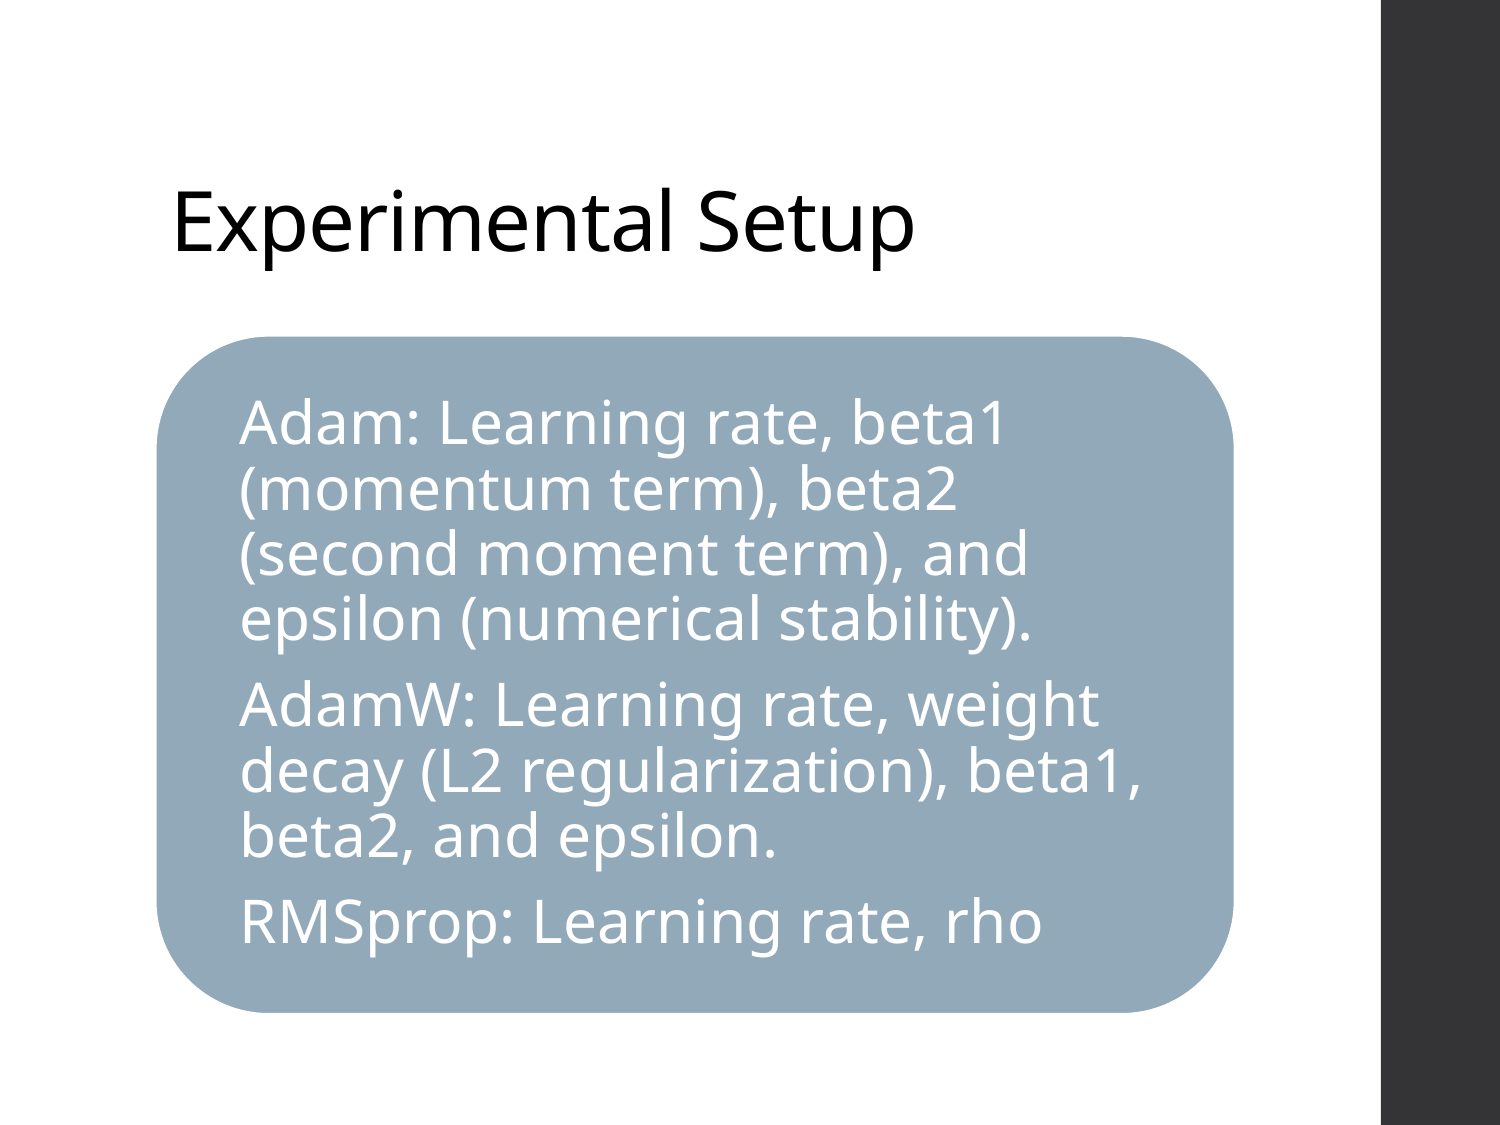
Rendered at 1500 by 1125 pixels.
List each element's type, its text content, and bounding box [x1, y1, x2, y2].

title Experimental Setup [155, 60, 1348, 278]
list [154, 329, 1236, 1020]
